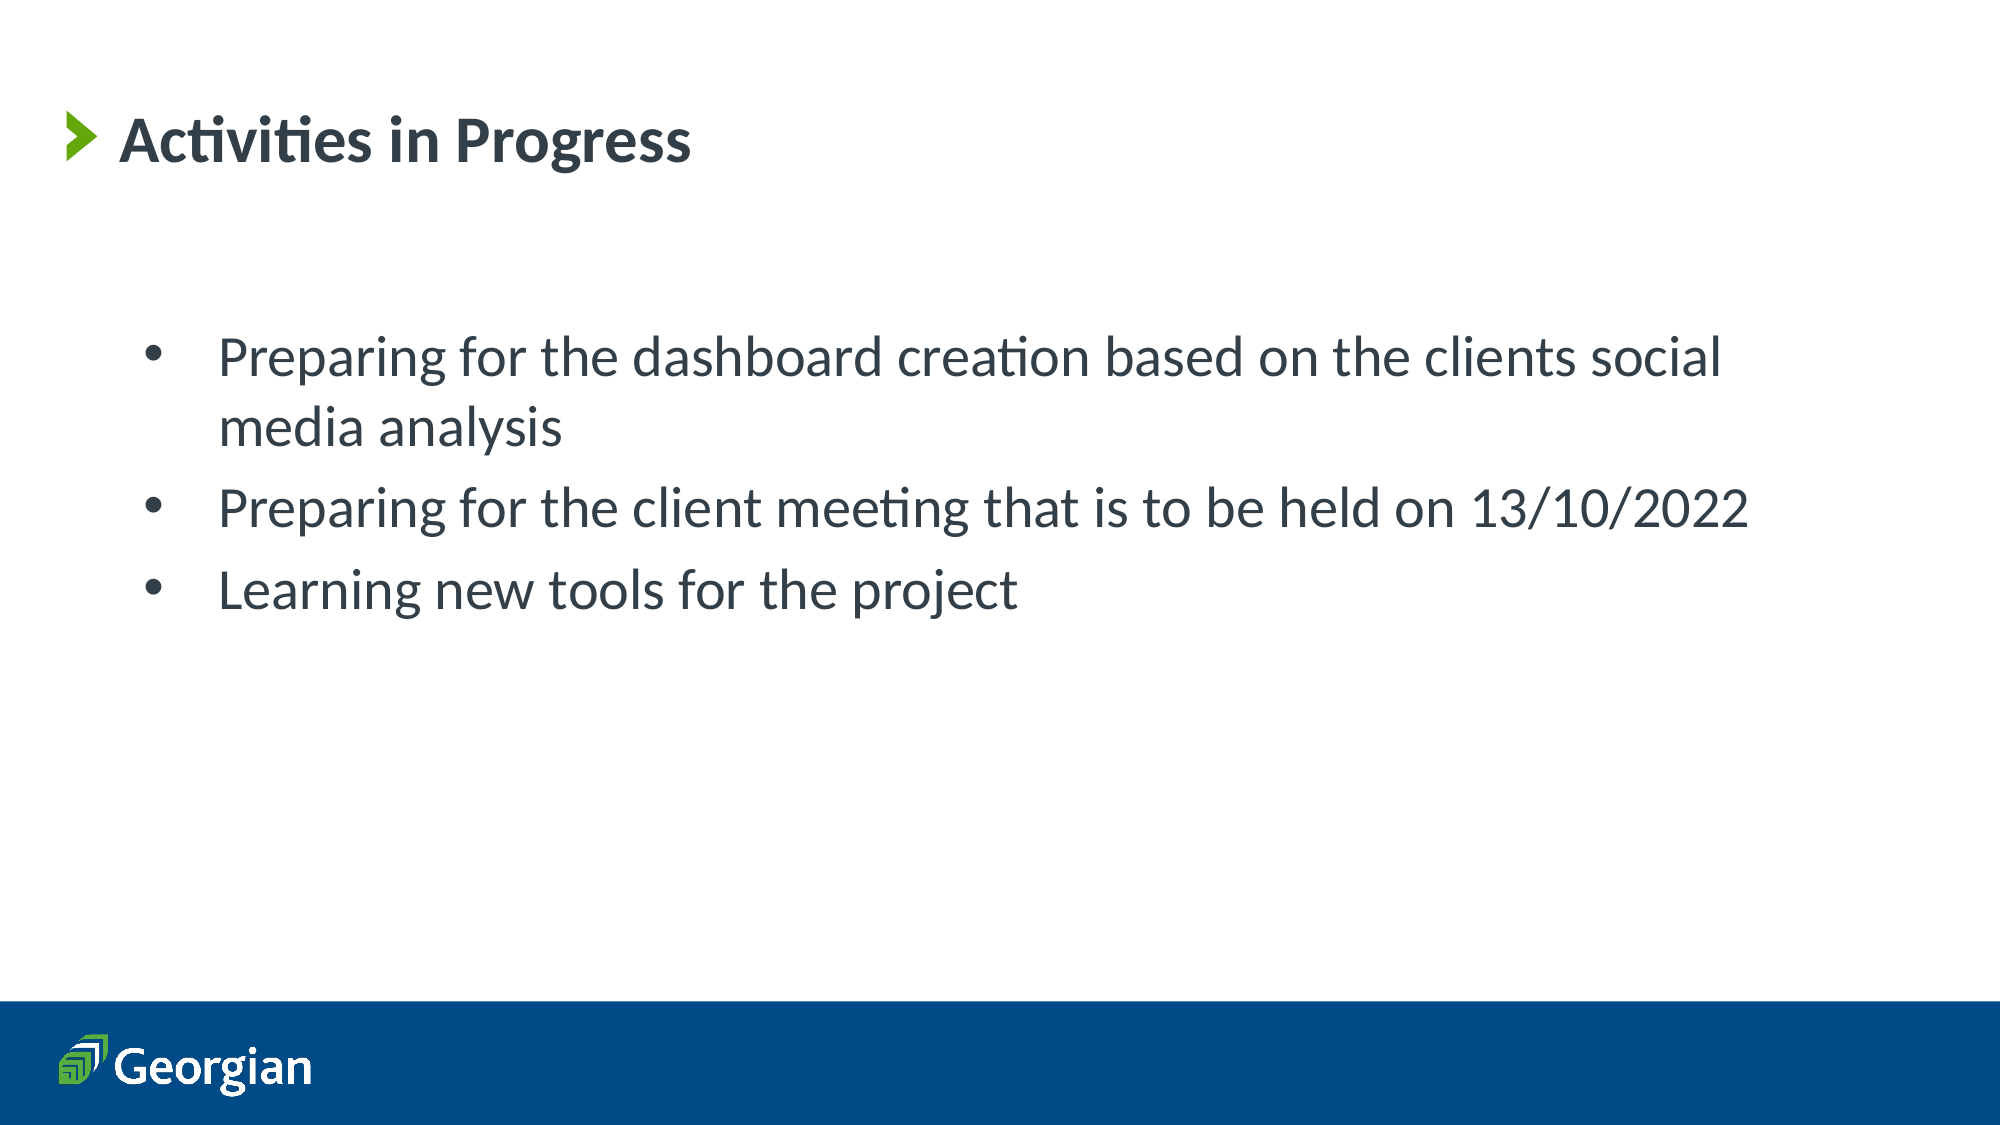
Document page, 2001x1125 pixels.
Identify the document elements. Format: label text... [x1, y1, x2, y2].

picture [33, 1017, 336, 1122]
list Preparing for the dashboard creation based on the clients social media analysis Preparing for the client meeting that is to be held on 13/10/2022 Learning new tools for the project [143, 236, 1866, 977]
title Activities in Progress [66, 95, 1866, 220]
